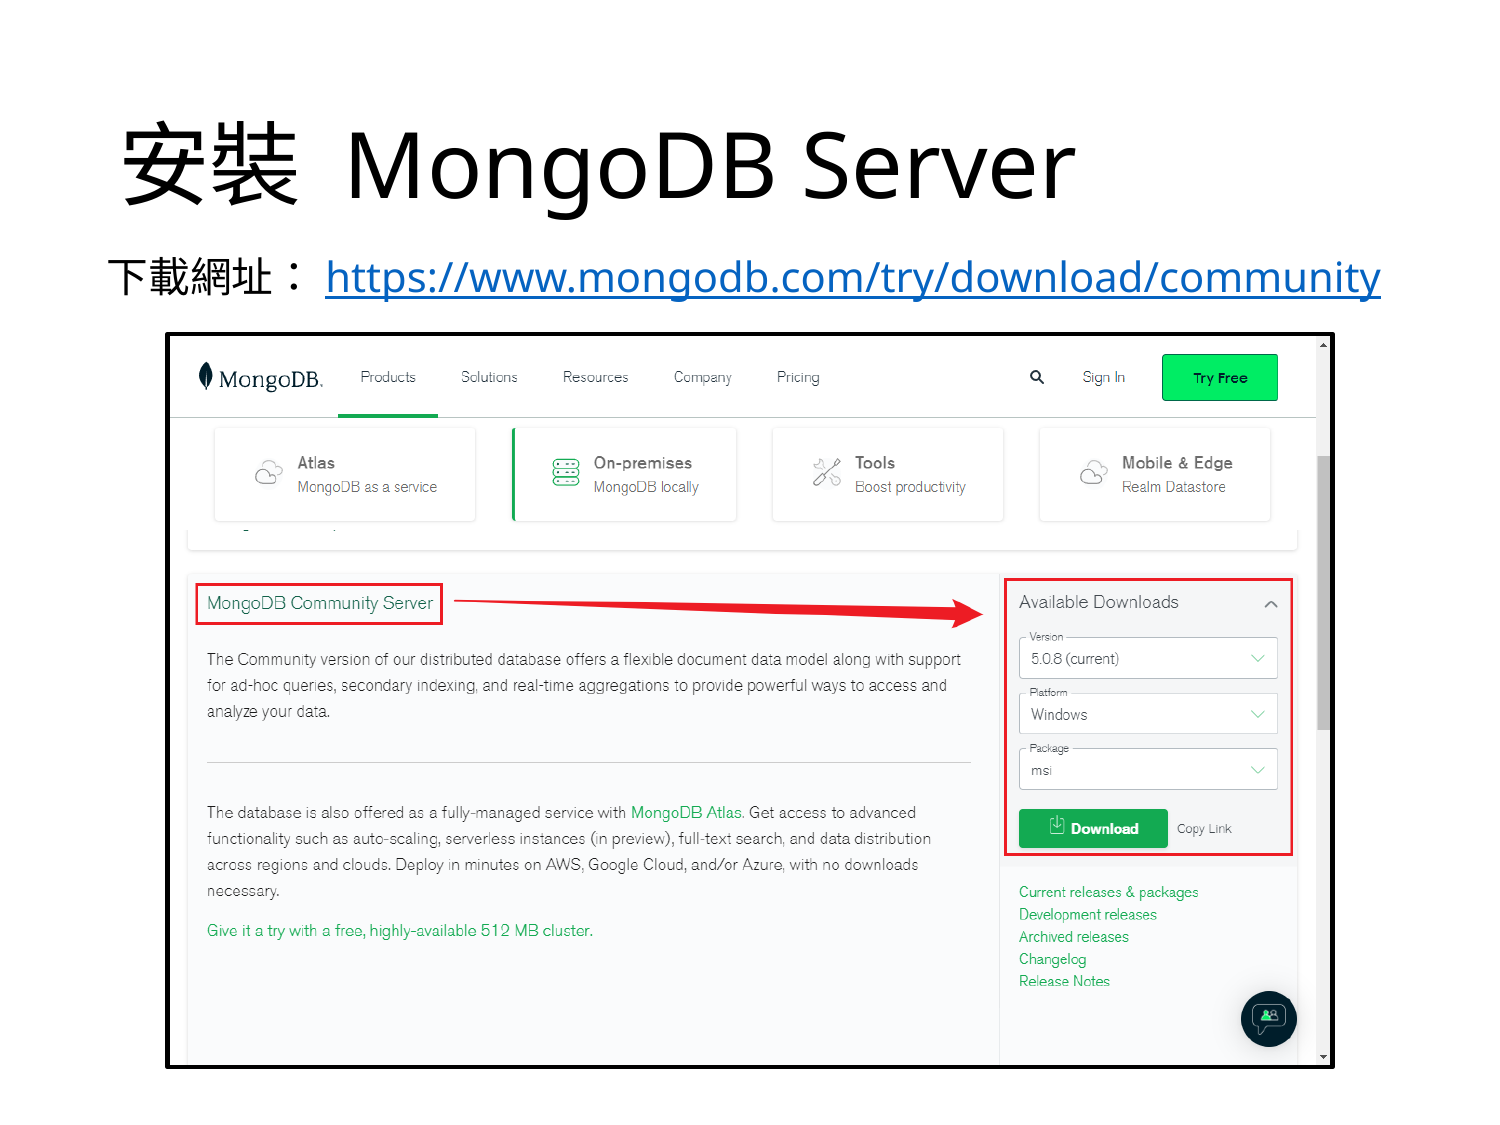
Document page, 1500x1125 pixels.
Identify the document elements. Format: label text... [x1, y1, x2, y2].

text_box 下載網址：https://www.mongodb.com/try/download/community [91, 243, 1409, 312]
picture [169, 336, 1331, 1065]
title 安裝 MongoDB Server [103, 59, 1397, 243]
